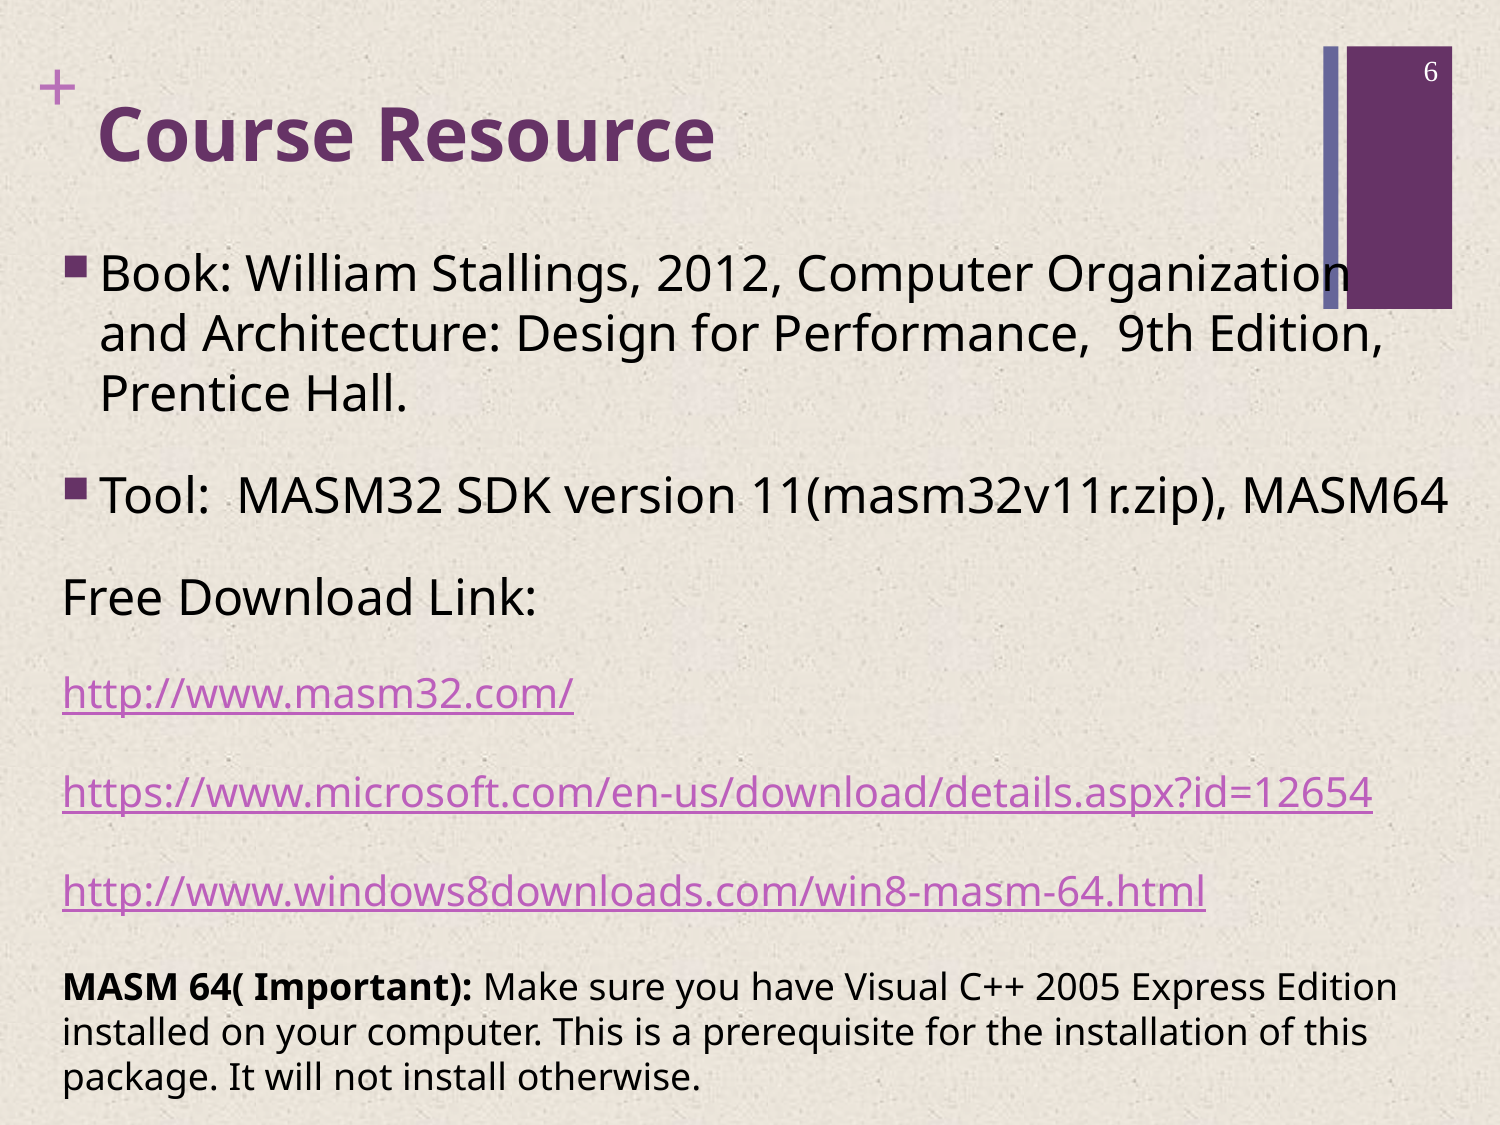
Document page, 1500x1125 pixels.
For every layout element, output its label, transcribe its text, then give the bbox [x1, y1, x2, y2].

title Course Resource [81, 79, 1322, 234]
list Book: William Stallings, 2012, Computer Organization and Architecture: Design for Performance, 9th Edition, Prentice Hall. Tool: MASM32 SDK version 11(masm32v11r.zip), MASM64 Free Download Link: http://www.masm32.com/ https://www.microsoft.com/en-us/download/details.aspx?id=12654 http://www.windows8downloads.com/win8-masm-64.html MASM 64( Important): Make sure you have Visual C++ 2005 Express Edition installed on your computer. This is a prerequisite for the installation of this package. It will not install otherwise. [46, 234, 1466, 1005]
slide_number 6 [1362, 39, 1454, 100]
